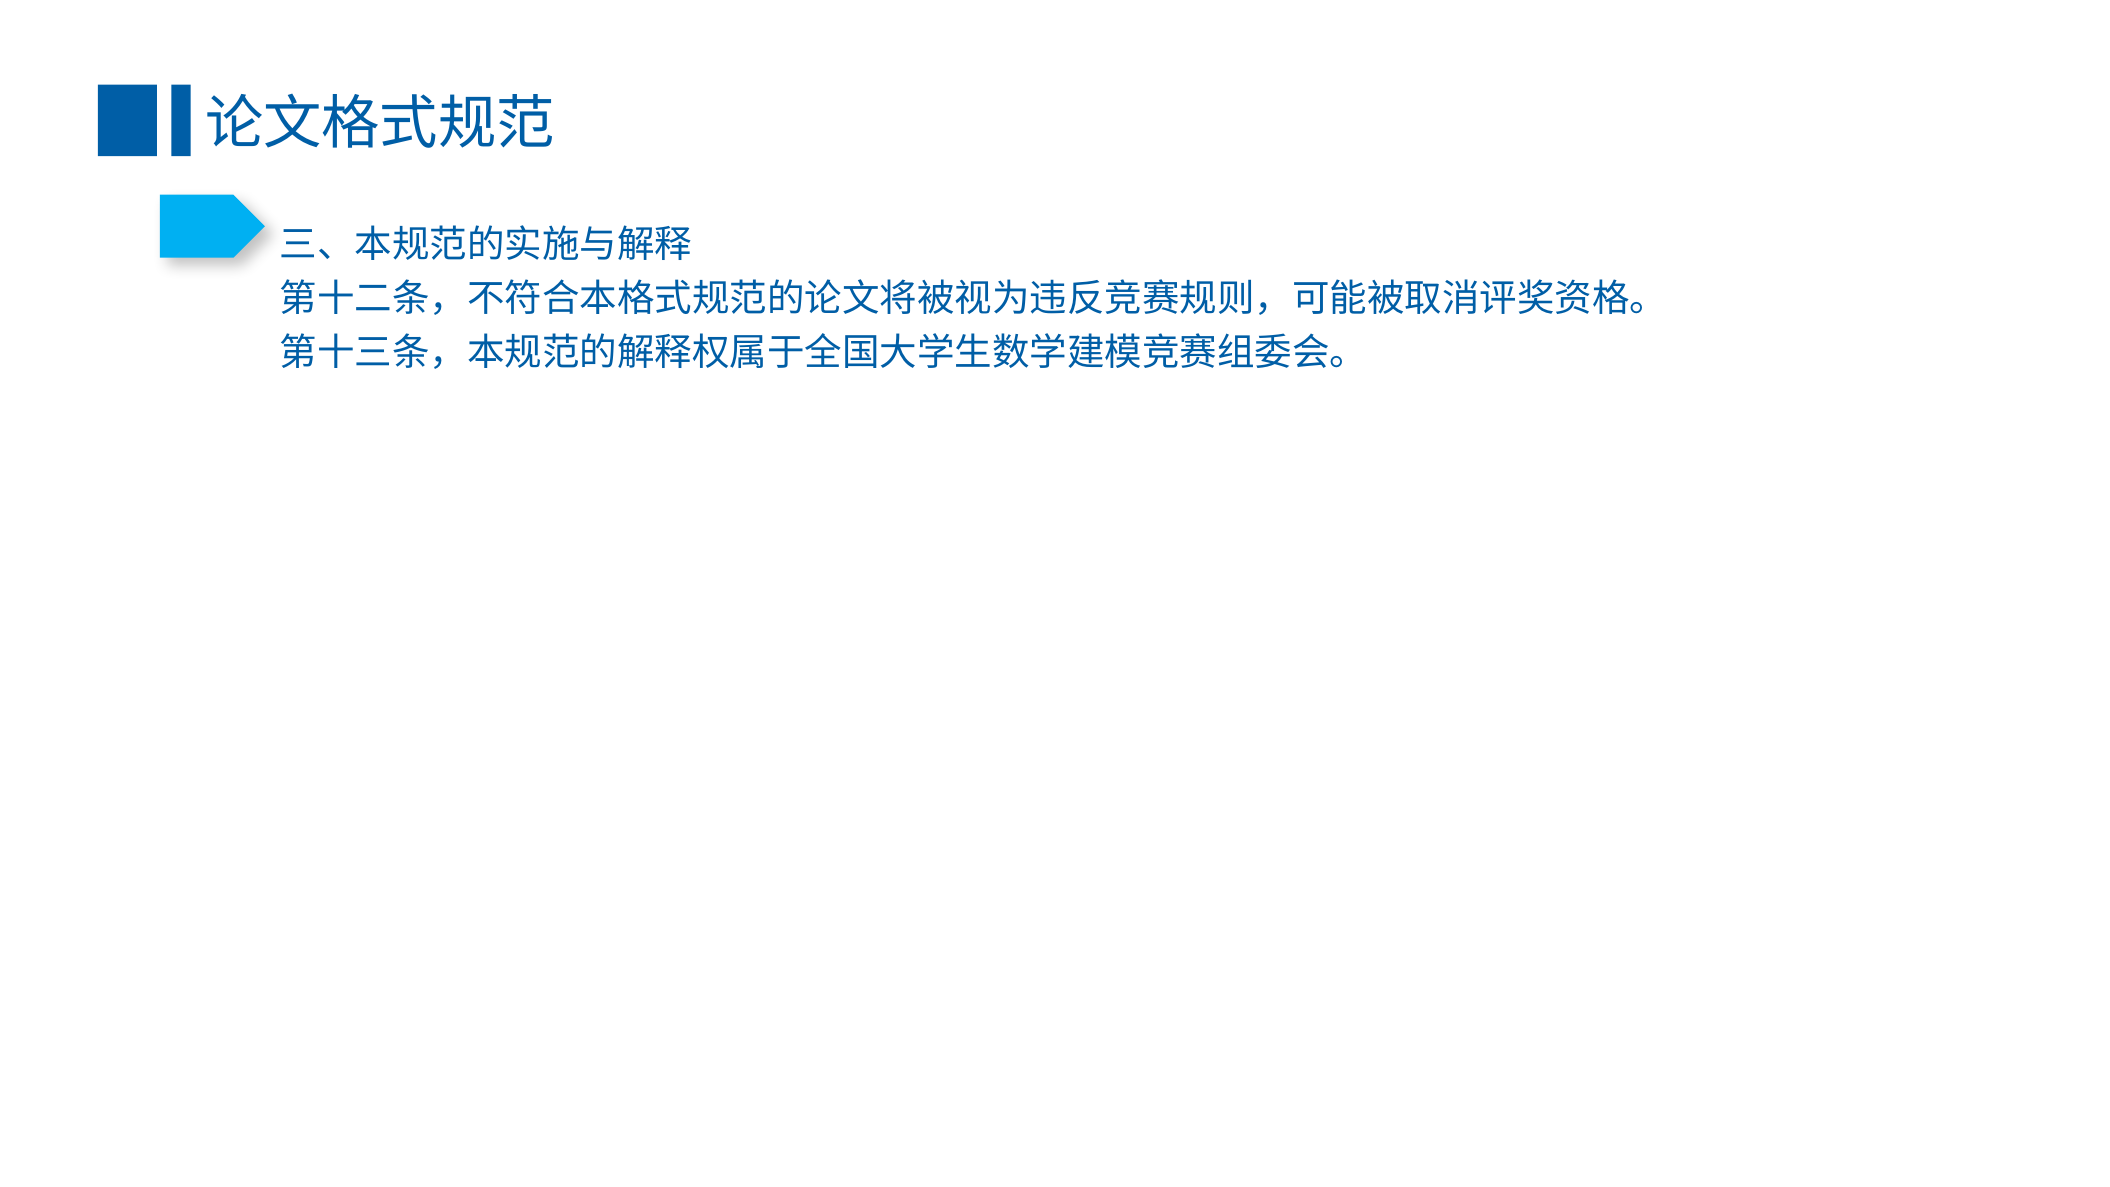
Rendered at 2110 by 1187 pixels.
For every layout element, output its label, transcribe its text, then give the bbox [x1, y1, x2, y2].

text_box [97, 77, 986, 164]
text_box 三、本规范的实施与解释 第十二条，不符合本格式规范的论文将被视为违反竞赛规则，可能被取消评奖资格。 第十三条，本规范的解释权属于全国大学生数学建模竞赛组委会。 [264, 203, 2110, 381]
text_box [158, 193, 264, 259]
